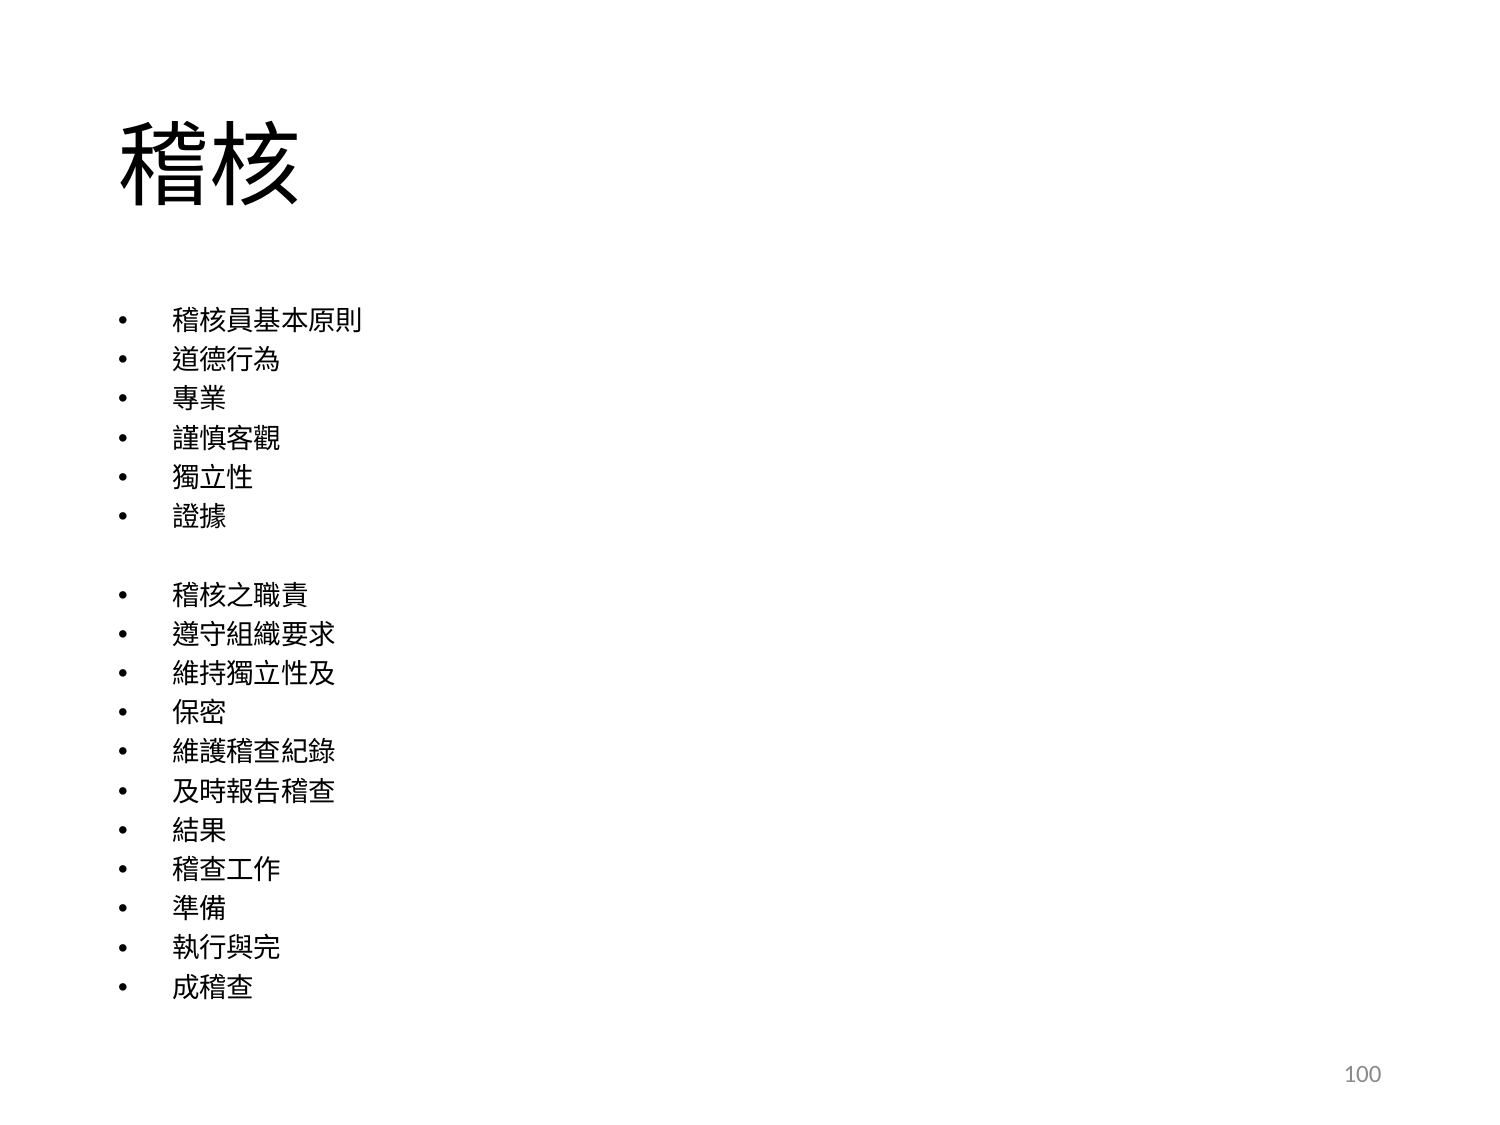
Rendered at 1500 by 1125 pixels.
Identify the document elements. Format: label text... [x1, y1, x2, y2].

slide_number 100 [1059, 1042, 1397, 1103]
list 稽核員基本原則 道德行為 專業 謹慎客觀 獨立性 證據 稽核之職責 遵守組織要求 維持獨立性及 保密 維護稽查紀錄 及時報告稽查 結果 稽查工作 準備 執行與完 成稽查 [103, 299, 1397, 1014]
title 稽核 [103, 59, 1397, 278]
